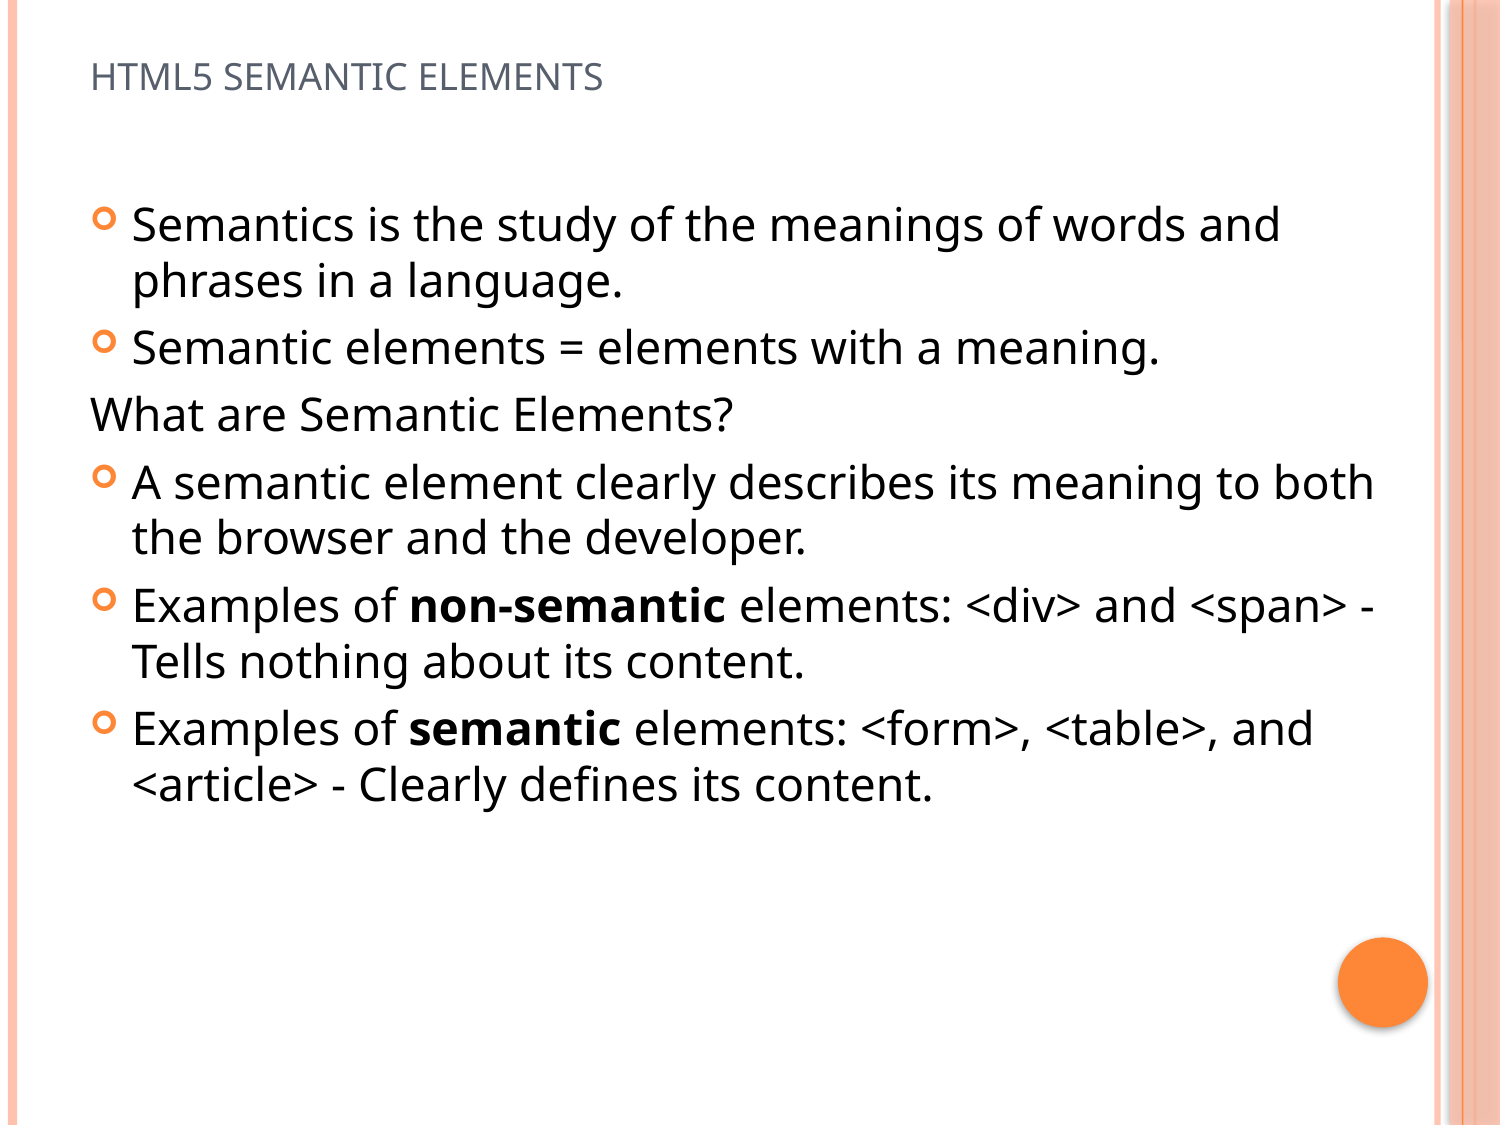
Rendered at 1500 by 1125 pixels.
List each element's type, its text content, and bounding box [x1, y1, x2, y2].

list Semantics is the study of the meanings of words and phrases in a language. Semantic elements = elements with a meaning. What are Semantic Elements? A semantic element clearly describes its meaning to both the browser and the developer. Examples of non-semantic elements: <div> and <span> - Tells nothing about its content. Examples of semantic elements: <form>, <table>, and <article> - Clearly defines its content. [75, 187, 1425, 1005]
title HTML5 Semantic Elements [75, 45, 1425, 150]
